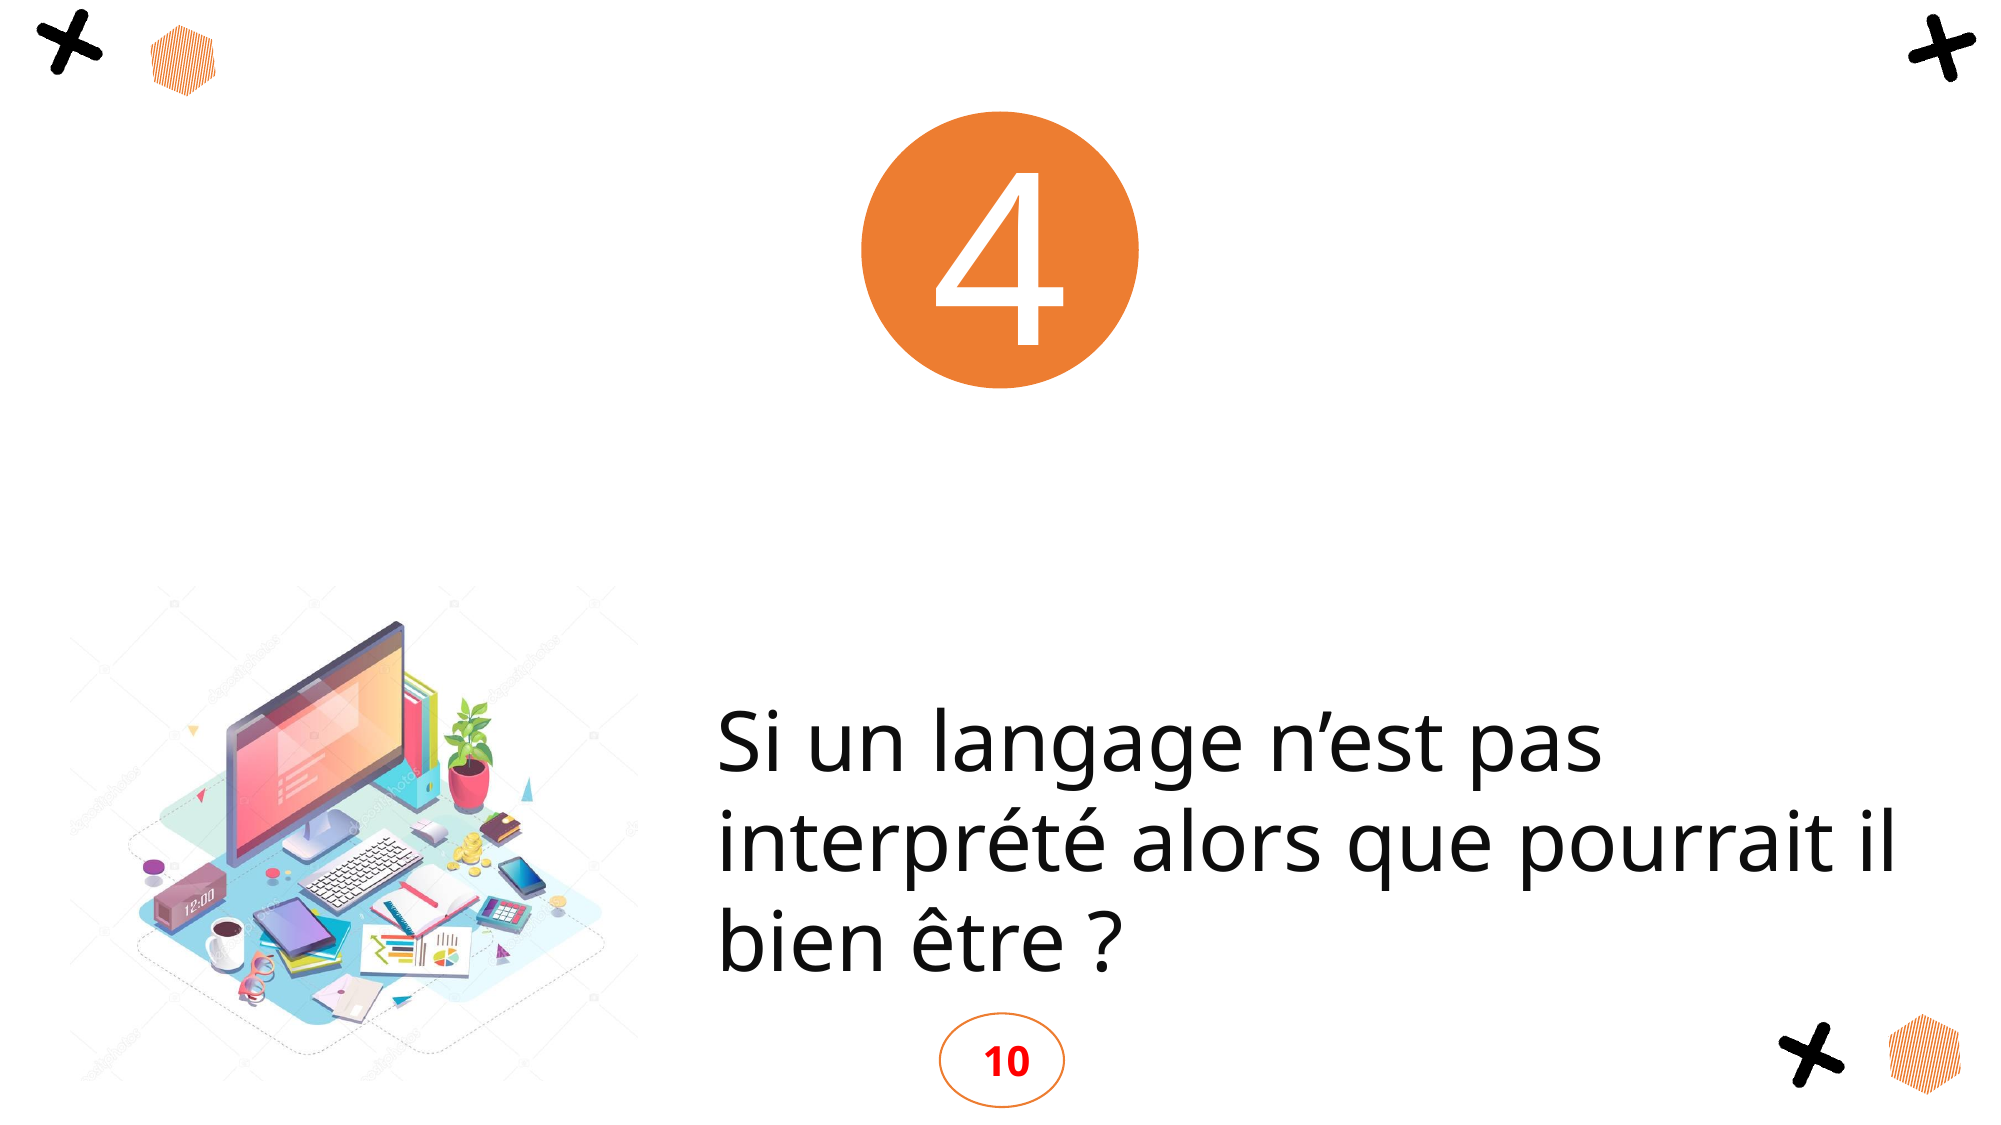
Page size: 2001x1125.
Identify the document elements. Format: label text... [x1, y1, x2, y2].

slide_number 10 [938, 1012, 1066, 1109]
text_box Si un langage n’est pas interprété alors que pourrait il bien être ? [701, 680, 1930, 995]
picture [1898, 4, 1986, 91]
picture [23, 0, 116, 88]
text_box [1884, 1019, 1966, 1090]
picture [1765, 1008, 1858, 1101]
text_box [147, 29, 219, 92]
text_box 4 [861, 111, 1139, 389]
picture [70, 586, 638, 1081]
